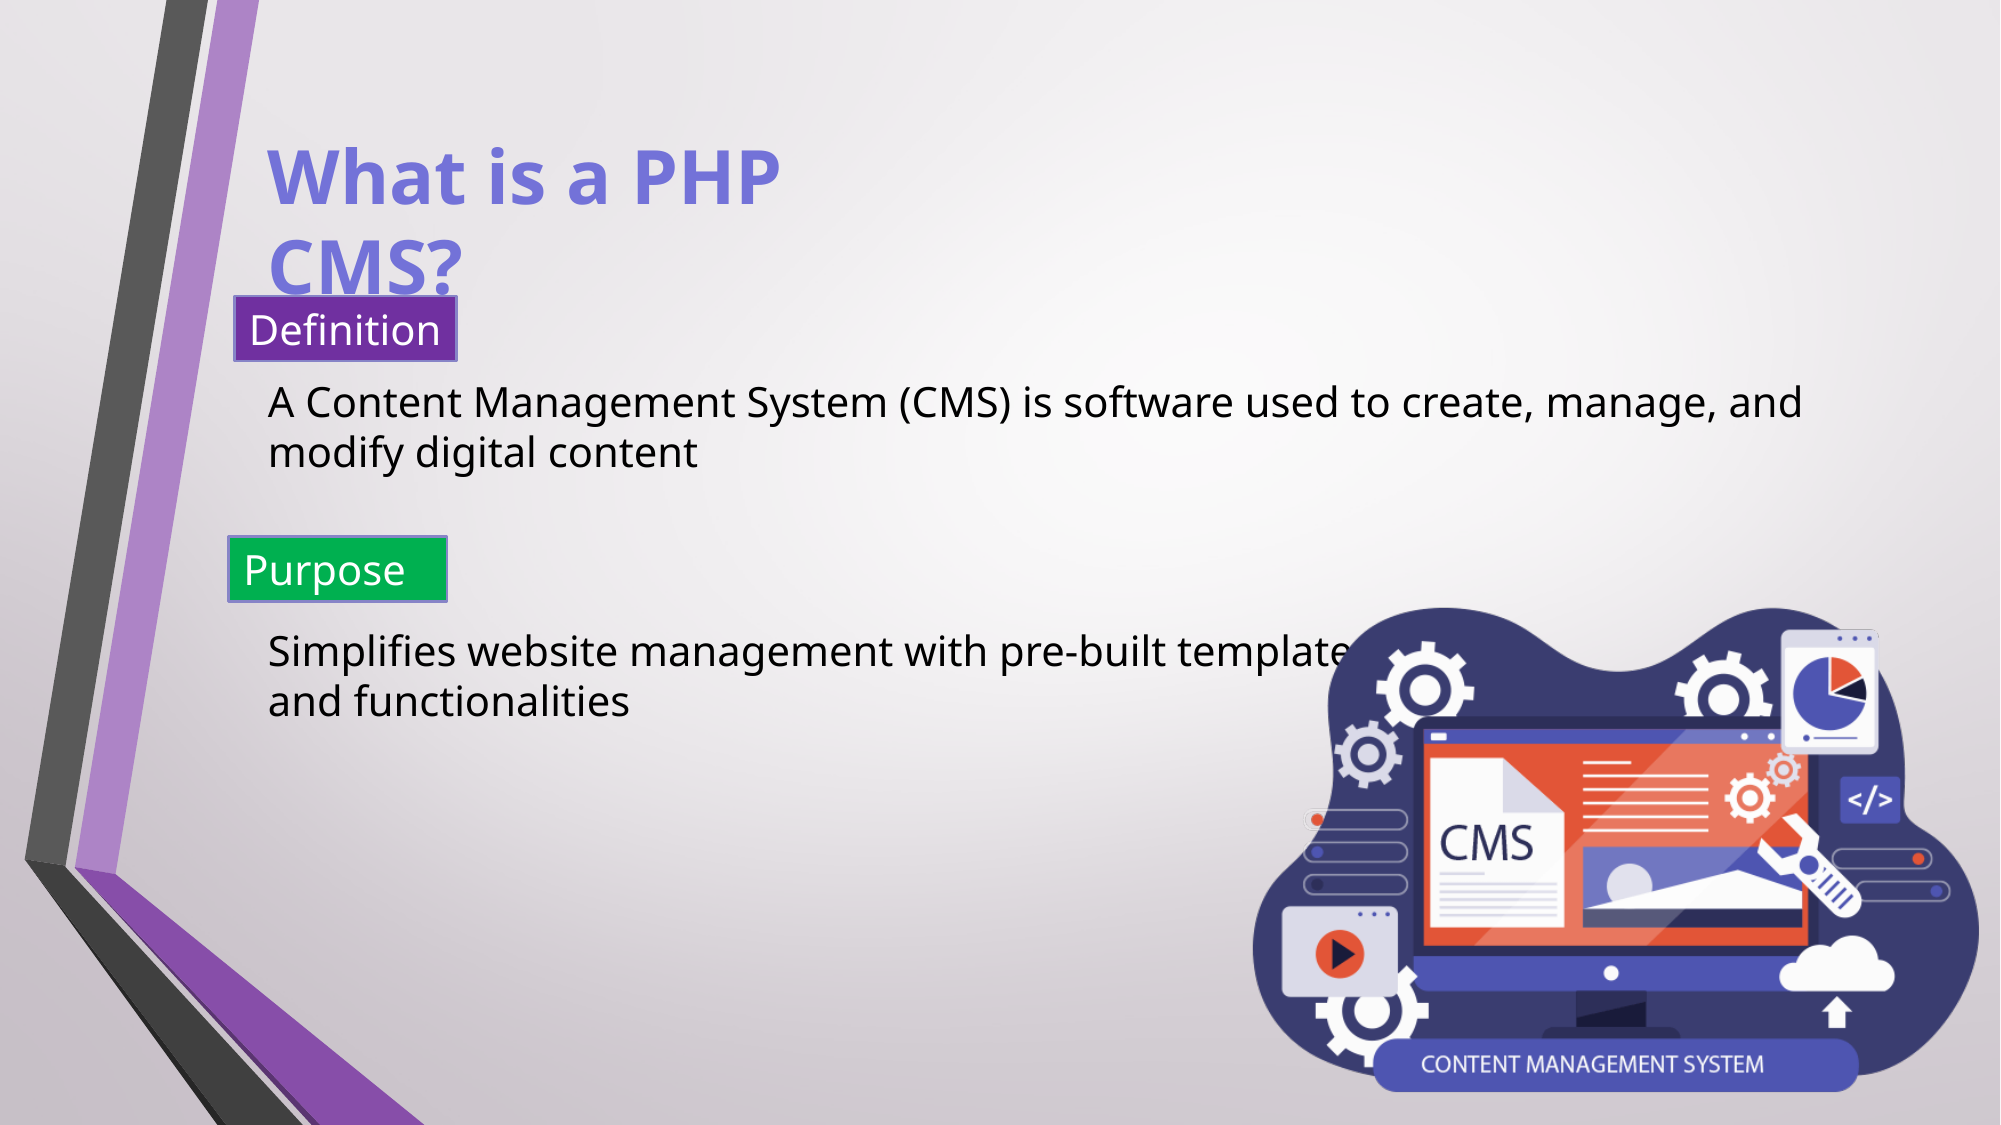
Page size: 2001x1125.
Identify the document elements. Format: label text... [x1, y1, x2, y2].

text_box What is a PHP CMS? [253, 122, 944, 317]
text_box Simplifies website management with pre-built templates and functionalities [253, 617, 1245, 733]
text_box Definition [233, 295, 458, 362]
text_box Purpose [227, 535, 448, 603]
picture [1245, 536, 1987, 1125]
text_box A Content Management System (CMS) is software used to create, manage, and modify digital content [253, 368, 1902, 483]
